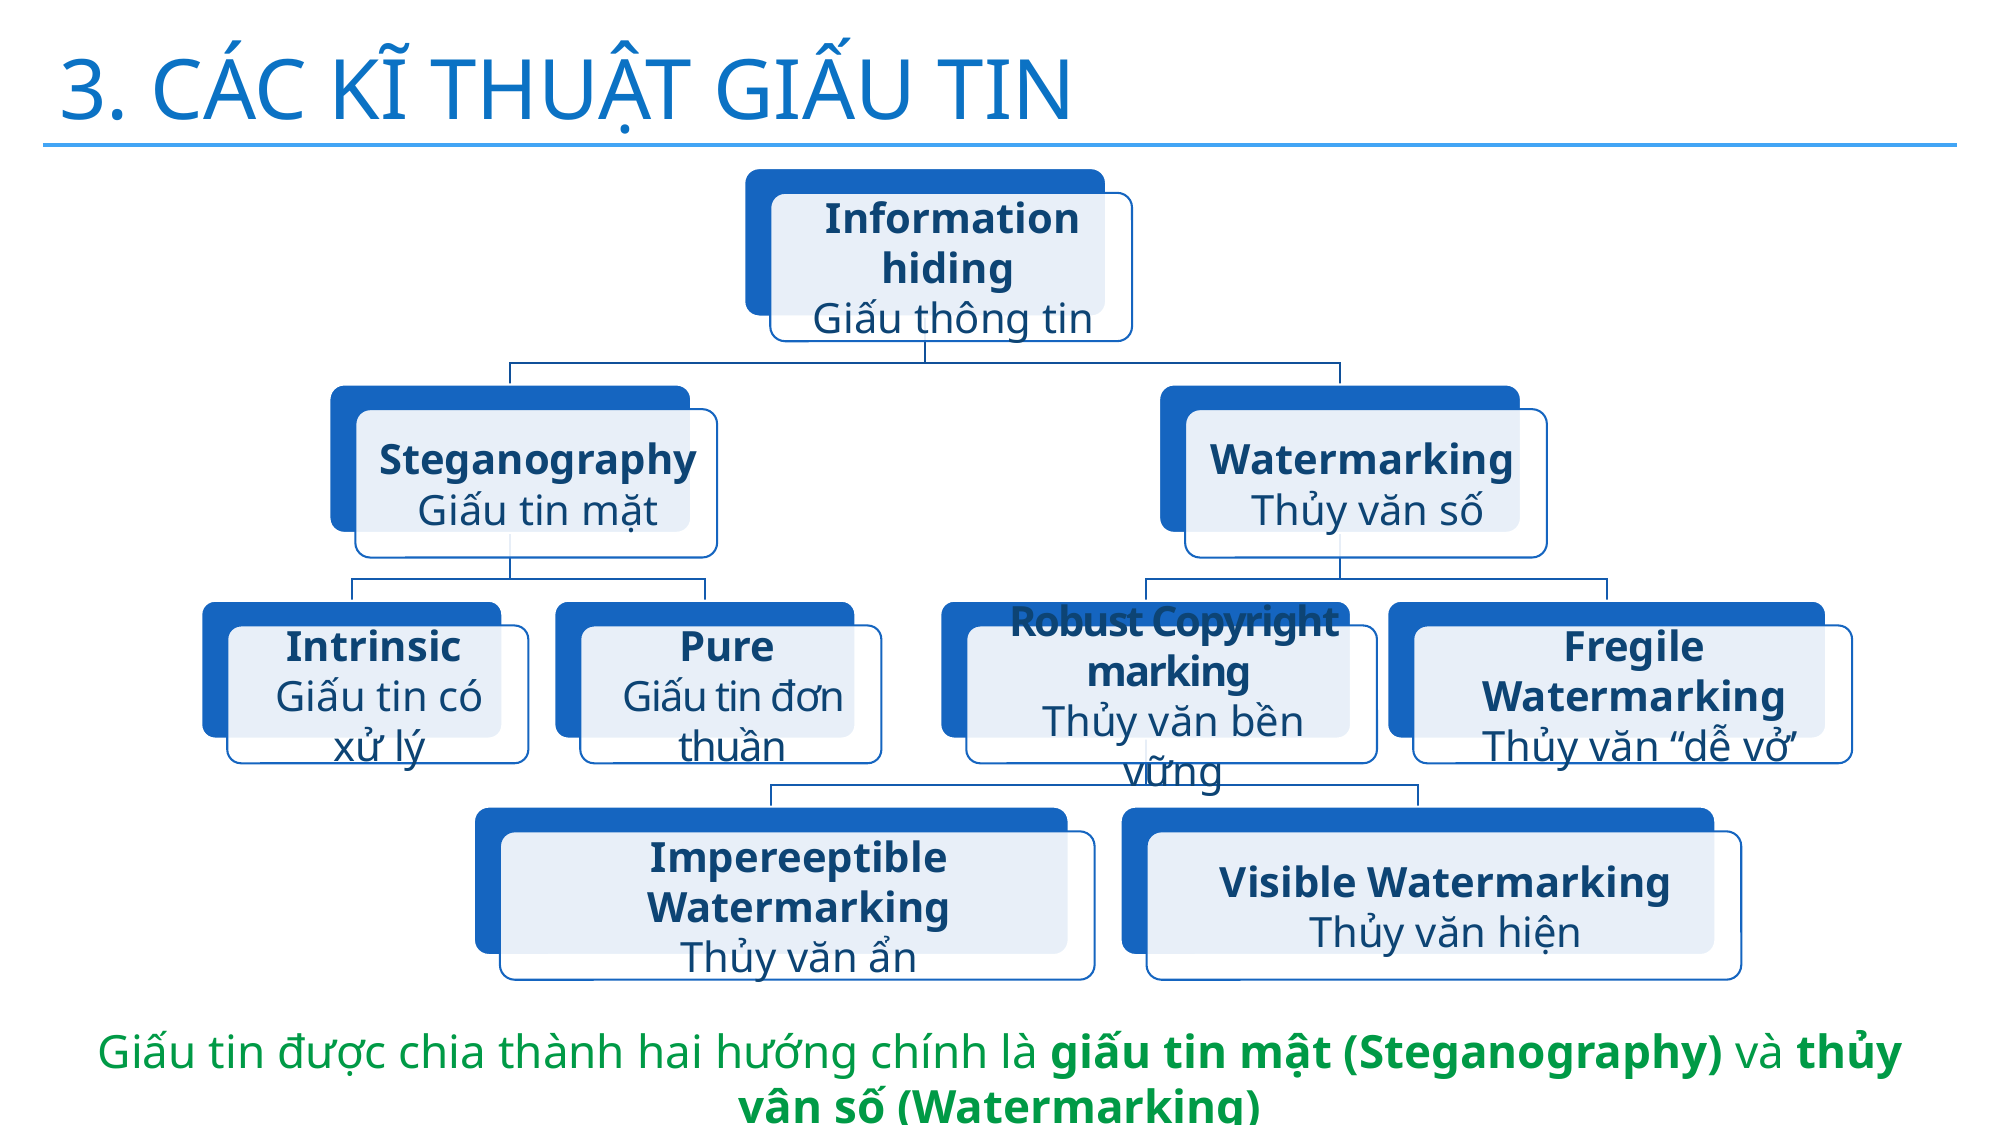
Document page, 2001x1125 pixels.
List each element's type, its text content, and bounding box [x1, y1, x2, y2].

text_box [147, 167, 1853, 980]
text_box Giấu tin được chia thành hai hướng chính là giấu tin mật (Steganography) và thủy vân số (Watermarking) [42, 1015, 1958, 1125]
text_box 3. CÁC KĨ THUẬT GIẤU TIN [44, 28, 1124, 143]
